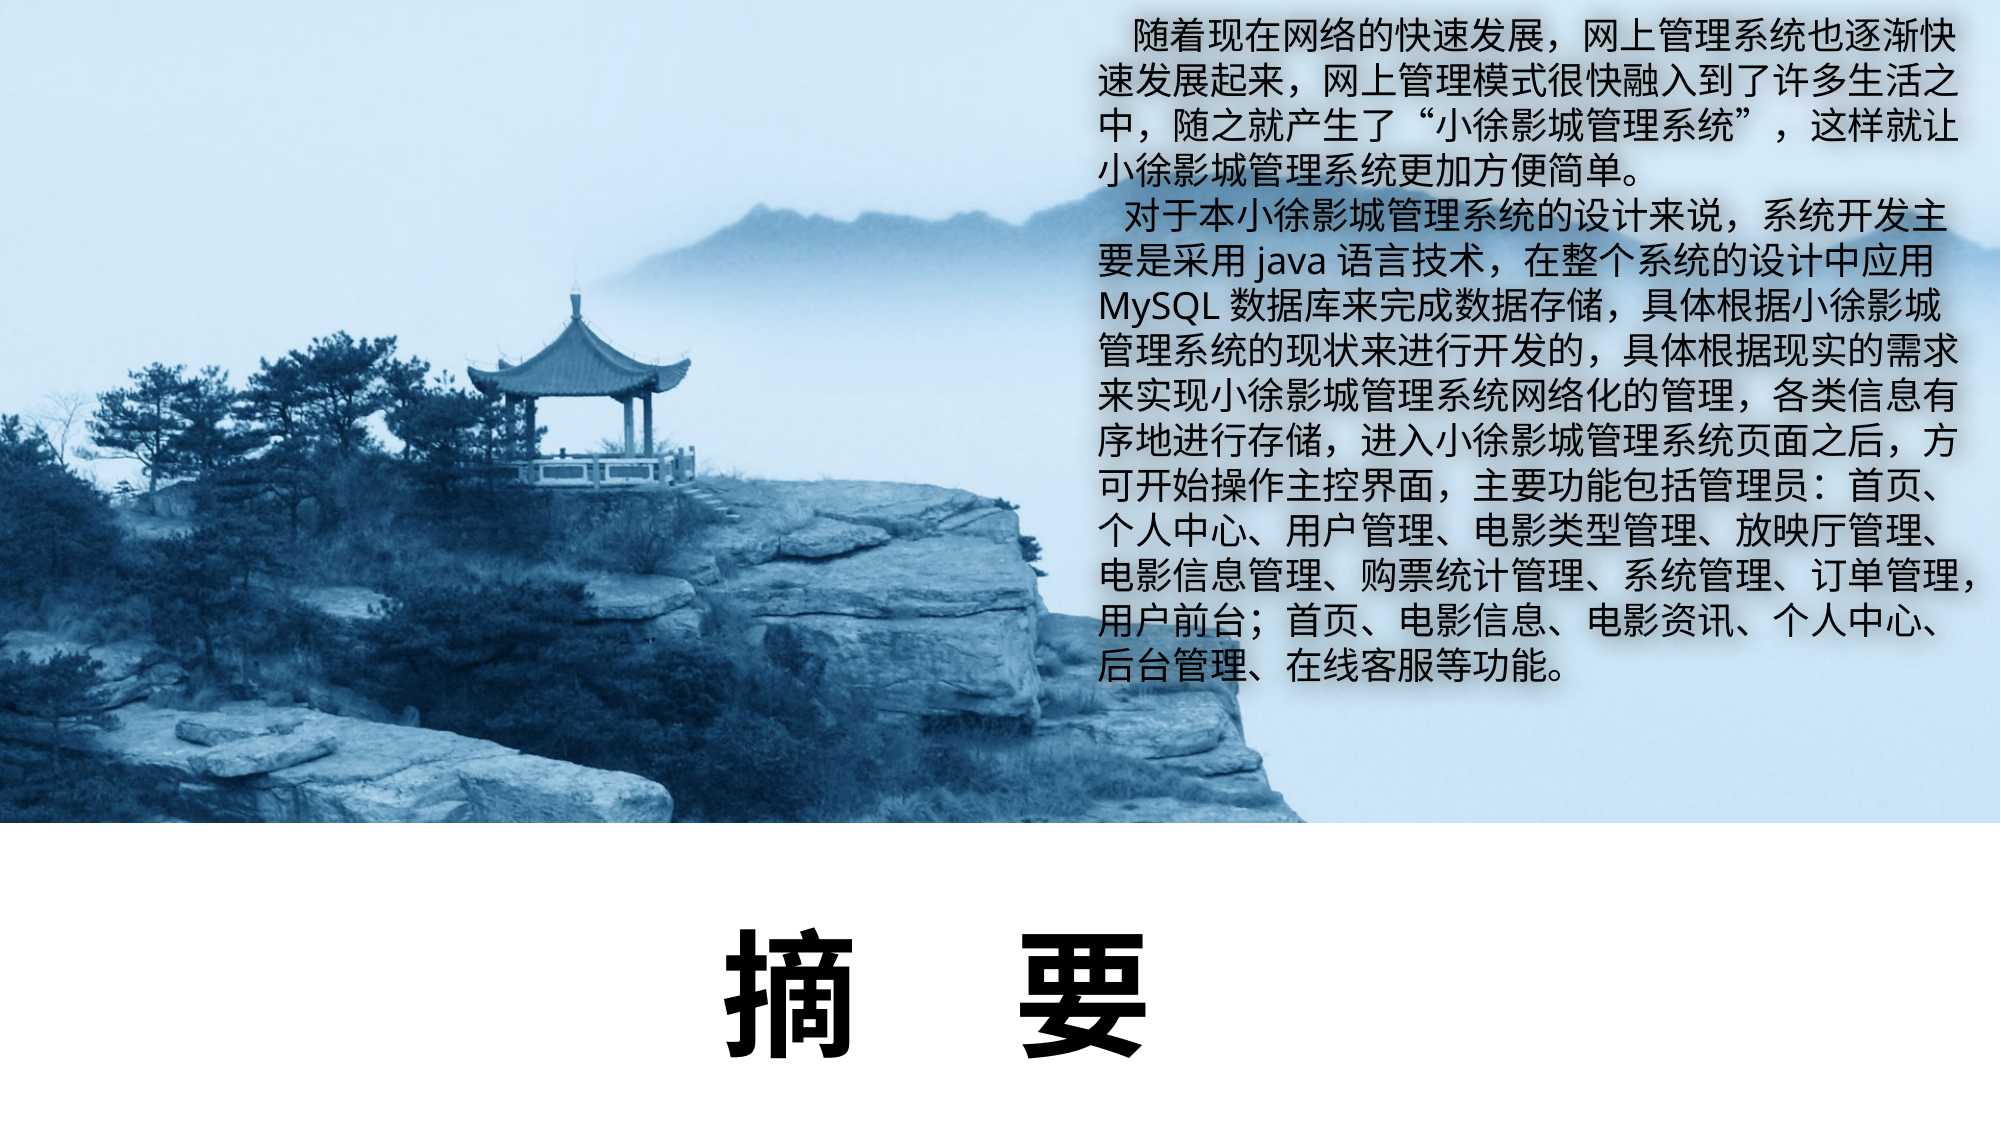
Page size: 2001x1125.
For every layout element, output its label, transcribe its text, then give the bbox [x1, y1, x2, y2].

text_box 摘 要 [706, 901, 1412, 1082]
picture [0, 0, 2000, 823]
